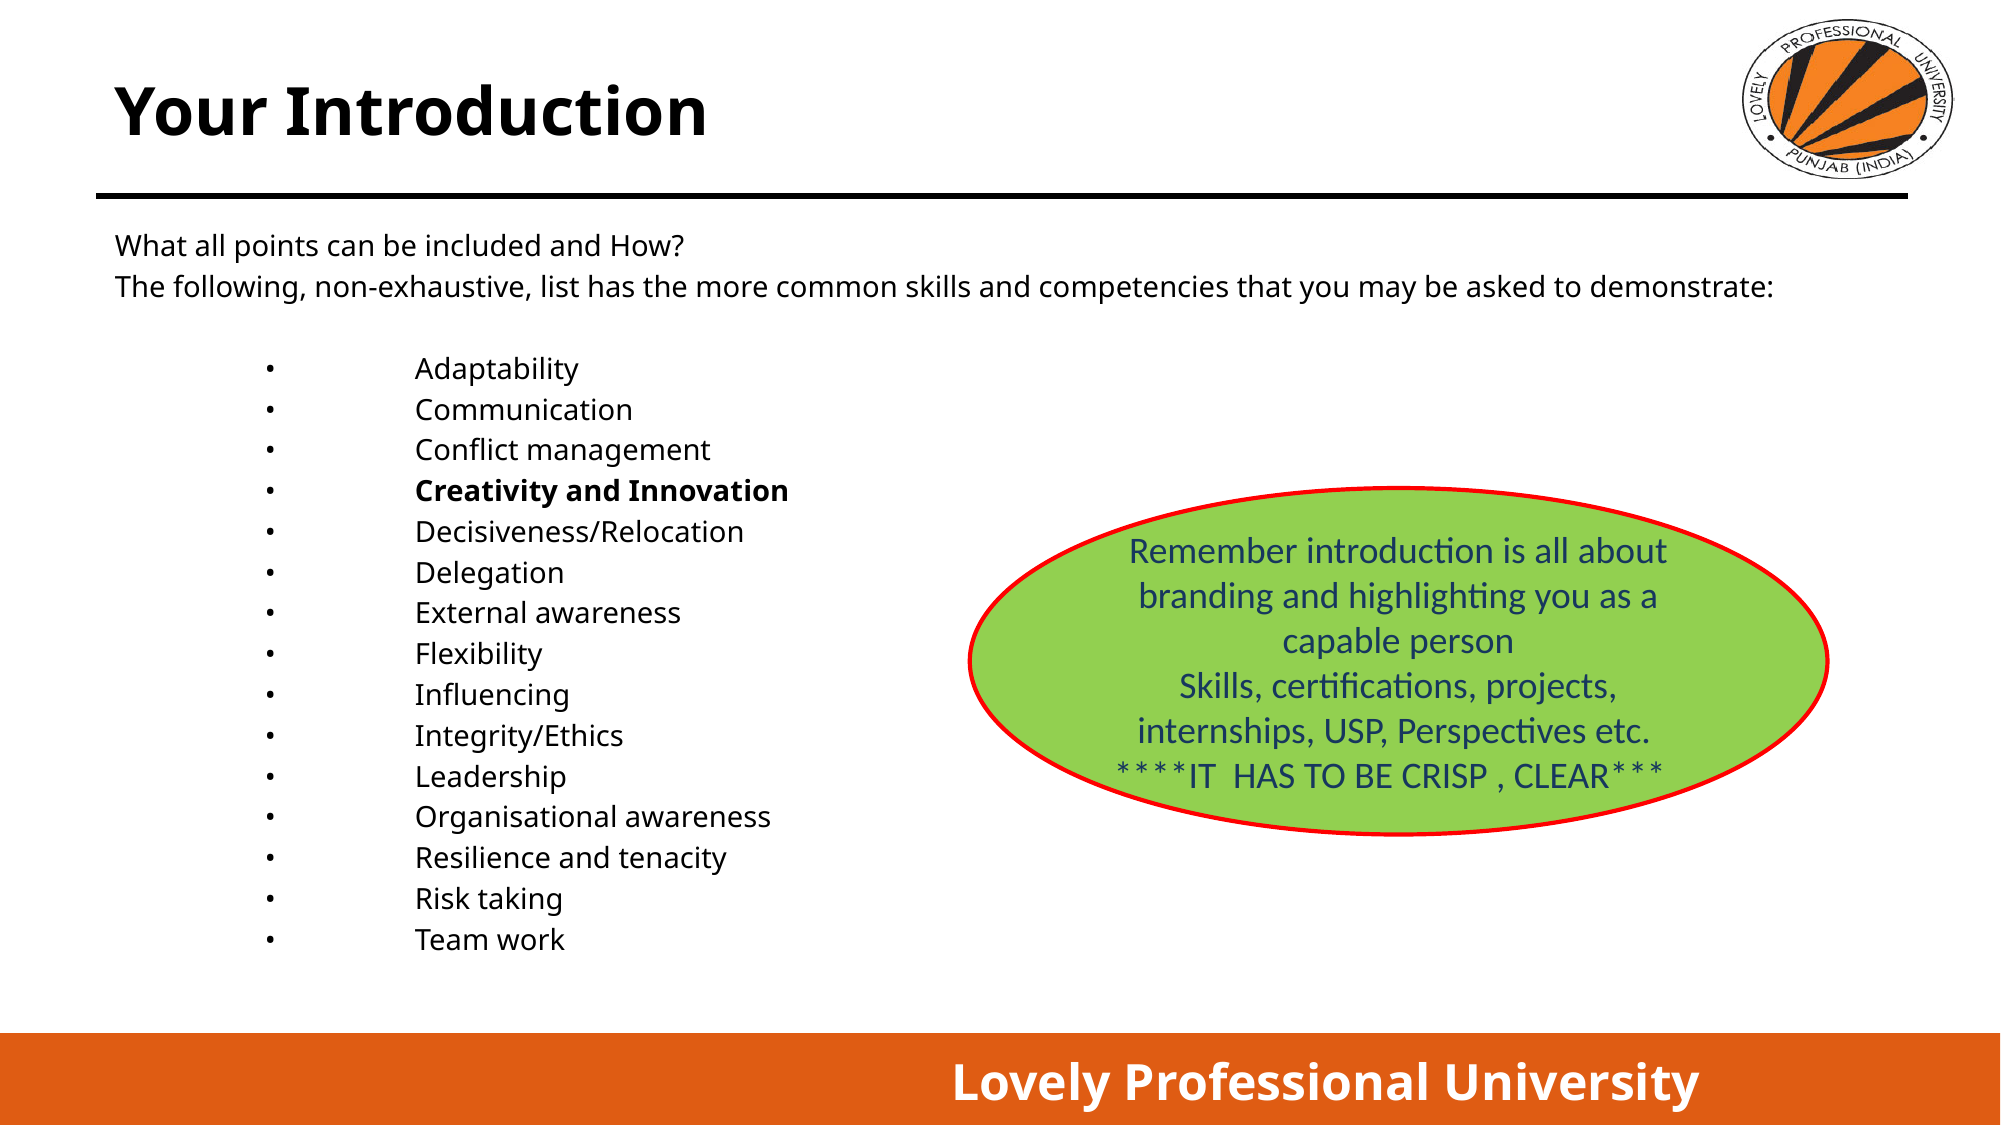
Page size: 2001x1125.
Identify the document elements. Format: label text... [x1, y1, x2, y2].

title Your Introduction [99, 45, 1725, 173]
list What all points can be included and How? The following, non-exhaustive, list has the more common skills and competencies that you may be asked to demonstrate: • Adaptability • Communication • Conflict management • Creativity and Innovation • Decisiveness/Relocation • Delegation • External awareness • Flexibility • Influencing • Integrity/Ethics • Leadership • Organisational awareness • Resilience and tenacity • Risk taking • Team work [99, 220, 1900, 1005]
picture [1742, 19, 1955, 179]
text_box Remember introduction is all about branding and highlighting you as a capable person Skills, certifications, projects, internships, USP, Perspectives etc. ****IT HAS TO BE CRISP , CLEAR*** [967, 485, 1830, 837]
